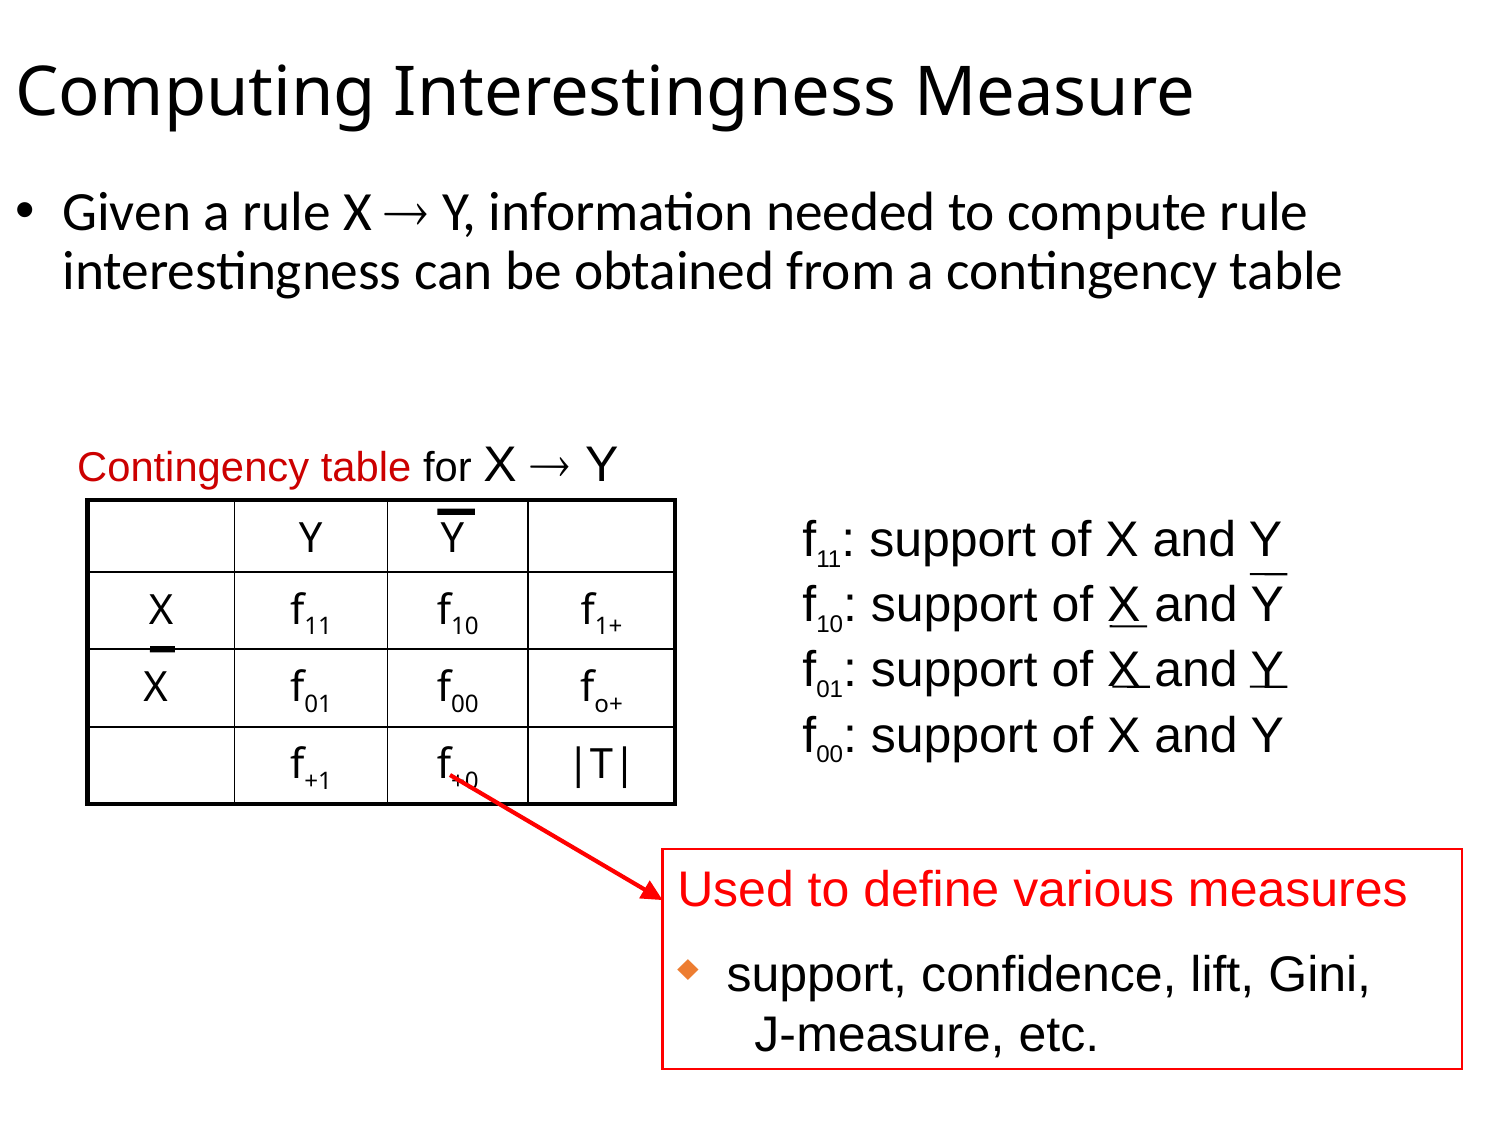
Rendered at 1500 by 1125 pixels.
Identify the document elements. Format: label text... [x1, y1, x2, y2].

table_cell X [90, 573, 234, 648]
table_cell f10 [388, 573, 527, 648]
table_cell f11 [235, 573, 387, 648]
table_header Y [235, 502, 387, 571]
title Computing Interestingness Measure [0, 24, 1500, 163]
text_box [449, 774, 663, 901]
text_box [787, 499, 1463, 754]
table_header [529, 502, 673, 571]
list Given a rule X  Y, information needed to compute rule interestingness can be obtained from a contingency table [0, 174, 1413, 325]
table_cell f+1 [235, 728, 387, 802]
table_cell f01 [235, 650, 387, 726]
table_cell f1+ [529, 573, 673, 648]
table_header Y [388, 502, 527, 571]
table_cell X [90, 650, 234, 726]
table_cell [90, 728, 234, 802]
table_cell fo+ [529, 650, 673, 726]
table_cell f+0 [388, 728, 527, 802]
table_cell |T| [529, 728, 673, 802]
table_cell f00 [388, 650, 527, 726]
text_box Contingency table for X  Y [62, 424, 750, 499]
table_header [90, 502, 234, 571]
text_box Used to define various measures support, confidence, lift, Gini, J-measure, etc. [662, 849, 1463, 1069]
